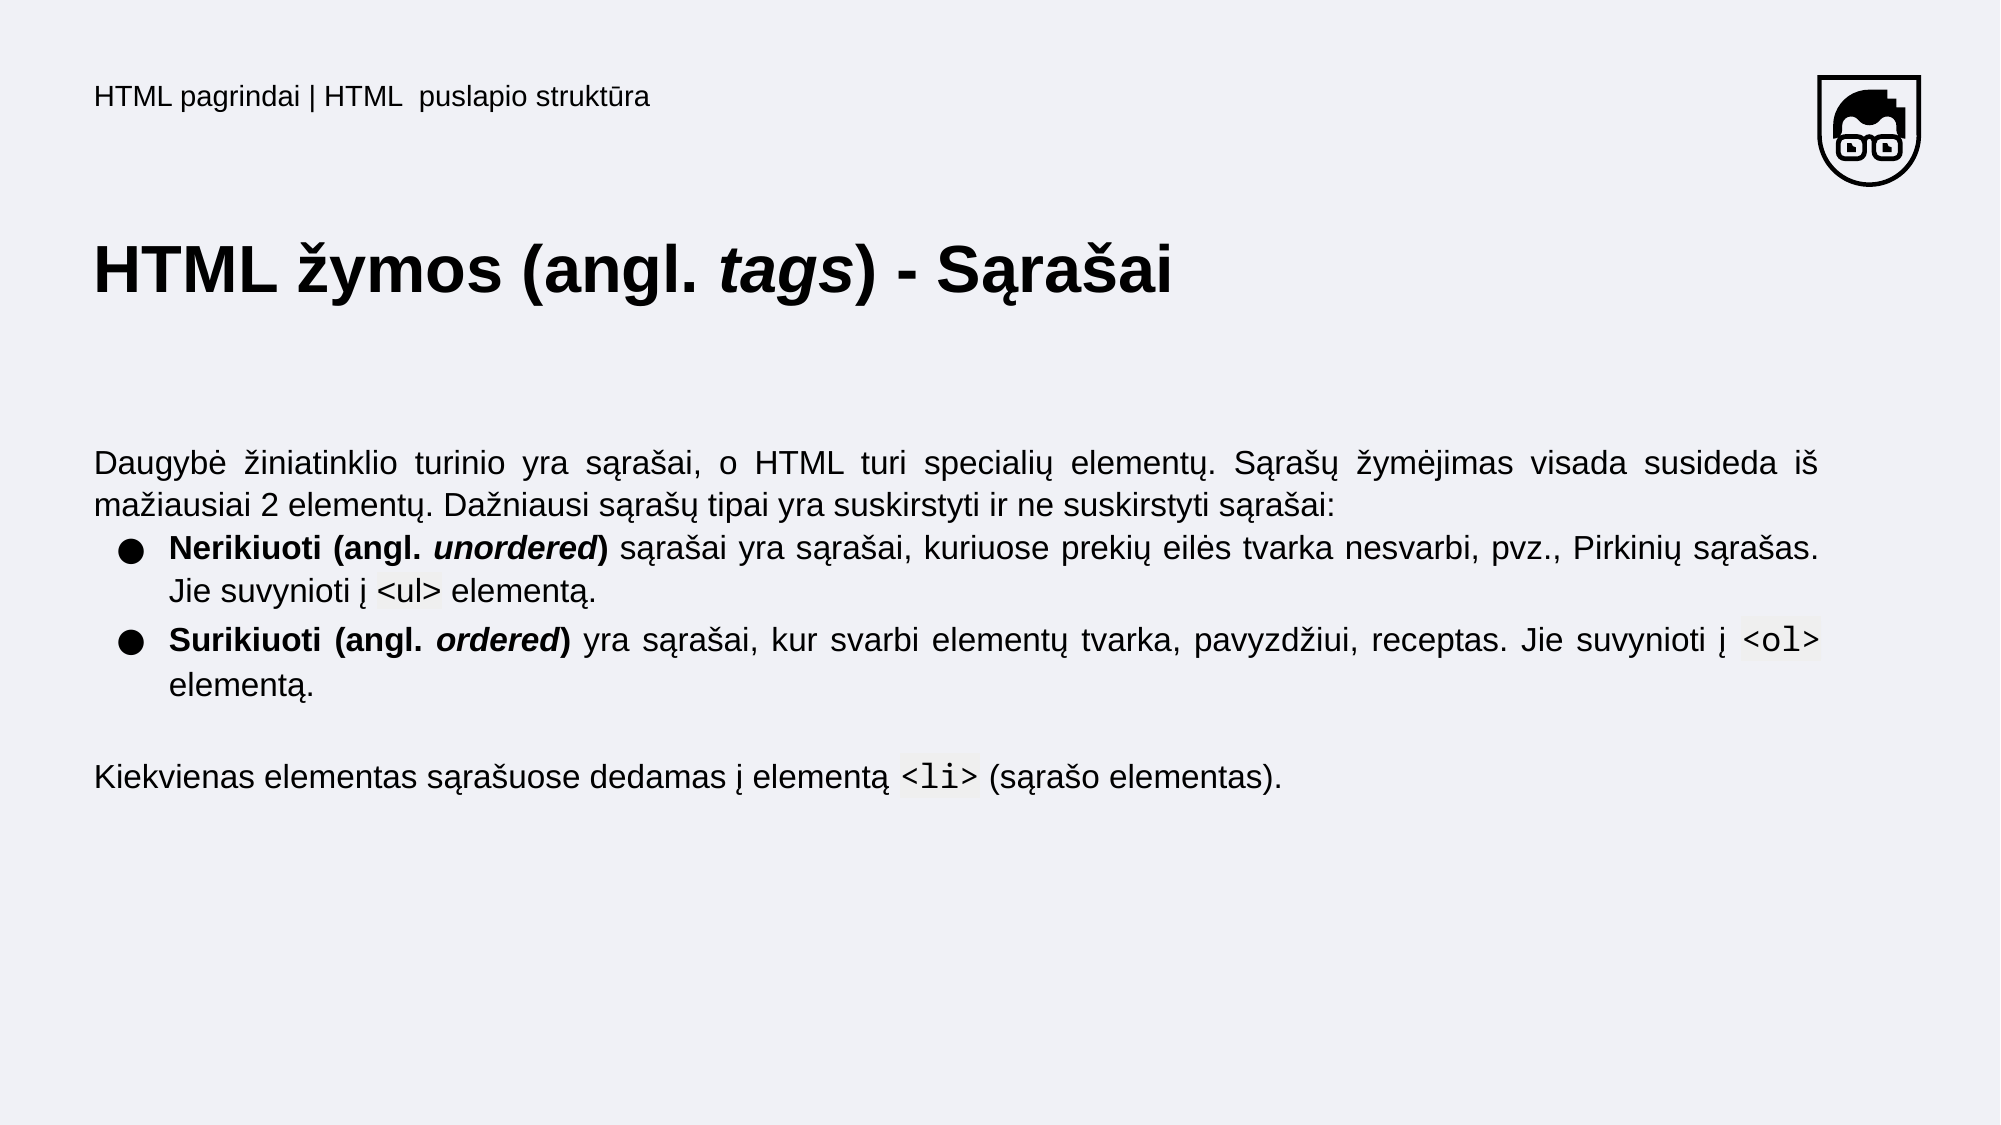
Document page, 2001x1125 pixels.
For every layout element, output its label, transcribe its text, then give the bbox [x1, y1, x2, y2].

title HTML žymos (angl. tags) - Sąrašai [78, 224, 1852, 439]
list Daugybė žiniatinklio turinio yra sąrašai, o HTML turi specialių elementų. Sąrašų žymėjimas visada susideda iš mažiausiai 2 elementų. Dažniausi sąrašų tipai yra suskirstyti ir ne suskirstyti sąrašai: Nerikiuoti (angl. unordered) sąrašai yra sąrašai, kuriuose prekių eilės tvarka nesvarbi, pvz., Pirkinių sąrašas. Jie suvynioti į <ul> elementą. Surikiuoti (angl. ordered) yra sąrašai, kur svarbi elementų tvarka, pavyzdžiui, receptas. Jie suvynioti į <ol> elementą. Kiekvienas elementas sąrašuose dedamas į elementą <li> (sąrašo elementas). [78, 430, 1837, 1125]
list HTML pagrindai | HTML puslapio struktūra [78, 75, 1103, 151]
